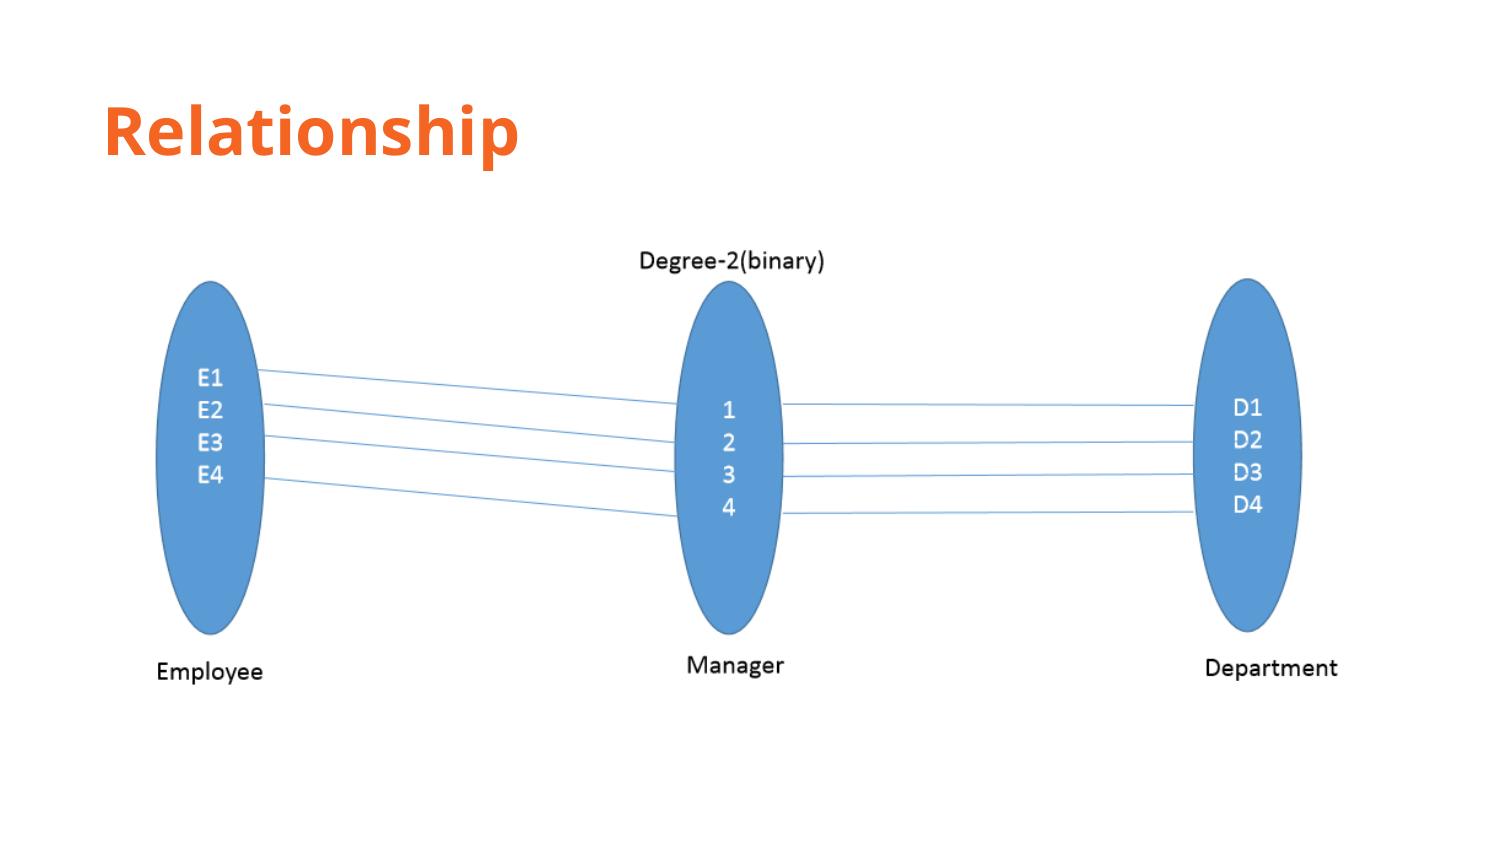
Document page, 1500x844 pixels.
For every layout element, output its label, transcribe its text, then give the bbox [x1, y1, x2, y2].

picture [87, 232, 1370, 724]
title Relationship [87, 73, 1380, 200]
